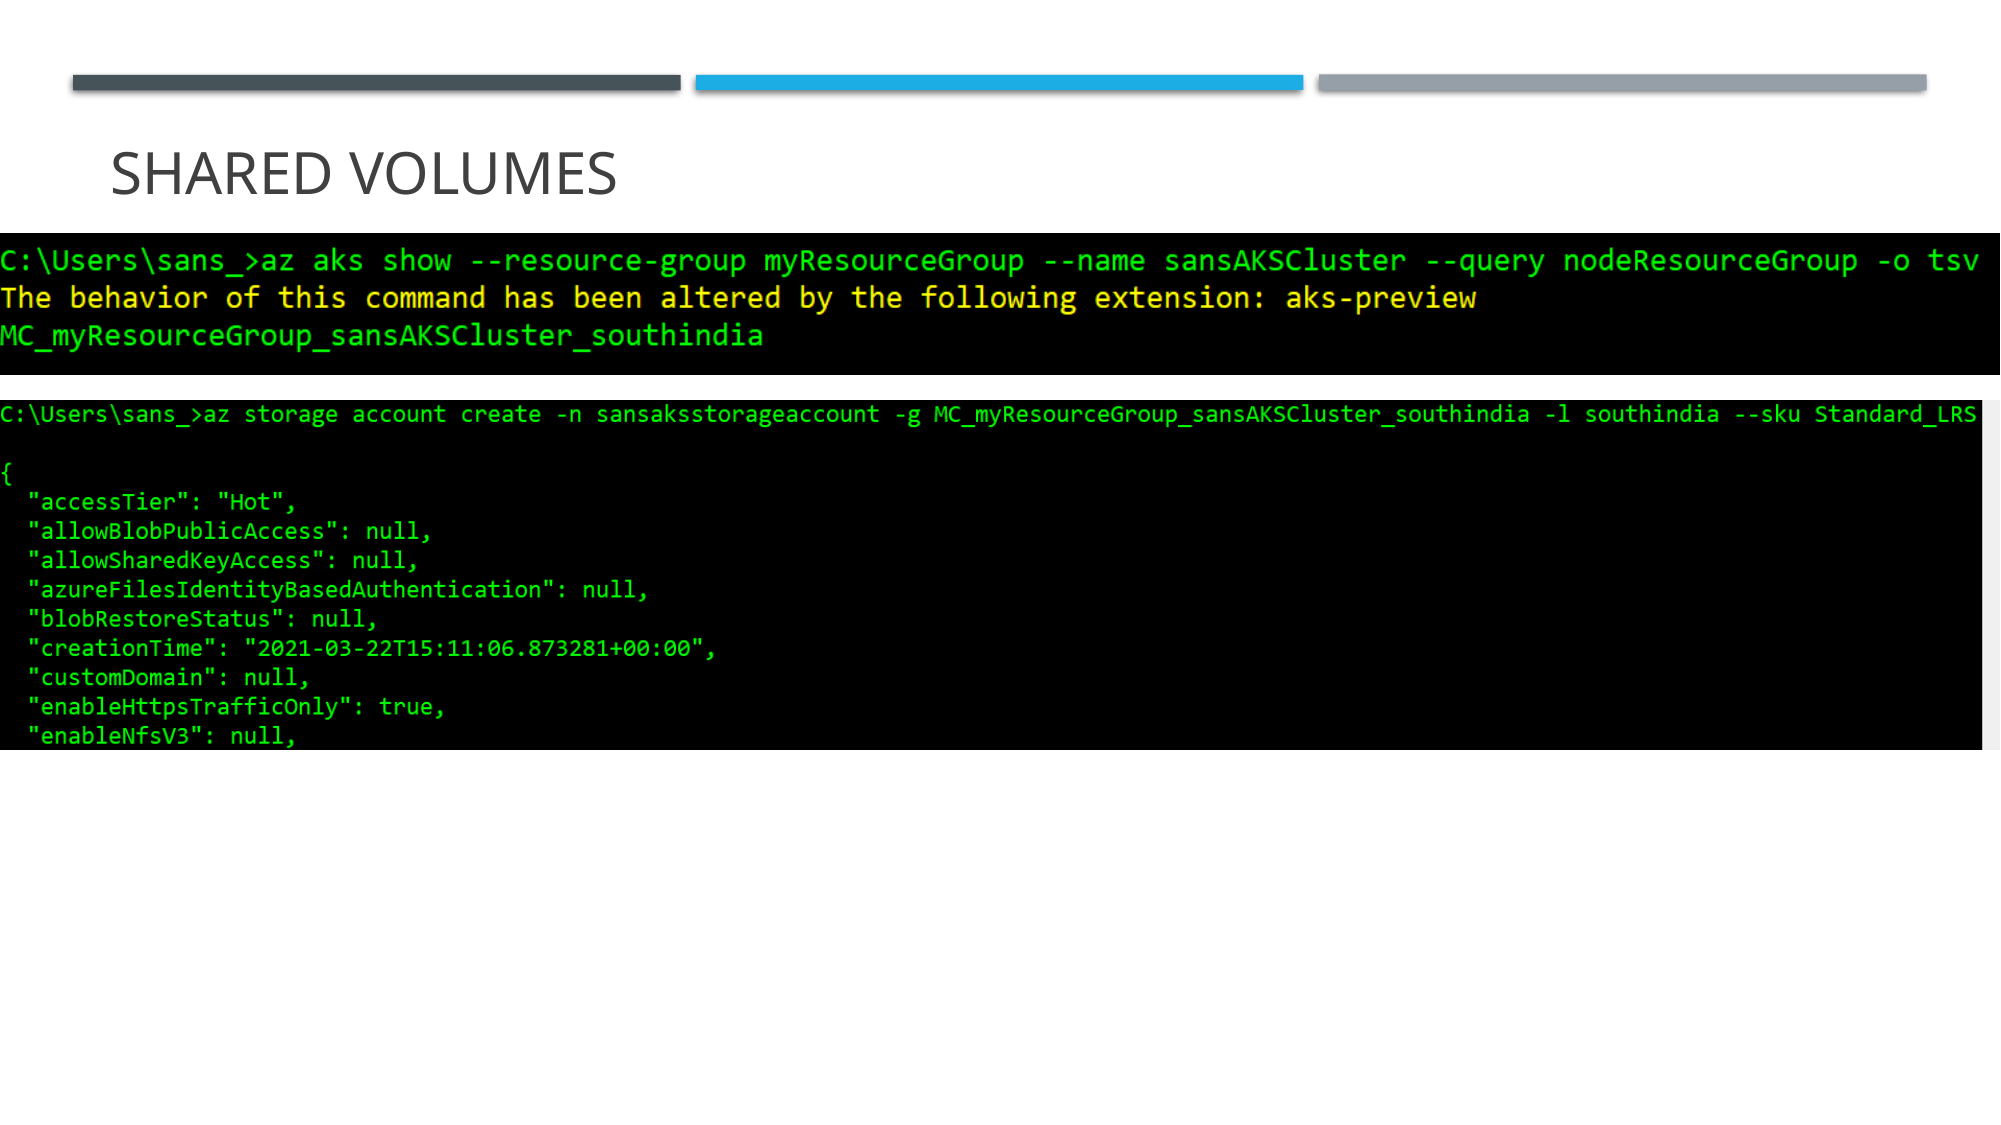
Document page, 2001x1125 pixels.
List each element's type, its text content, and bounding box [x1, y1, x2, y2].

picture [0, 400, 2000, 751]
picture [0, 232, 2000, 376]
title Shared volumes [95, 115, 1905, 214]
